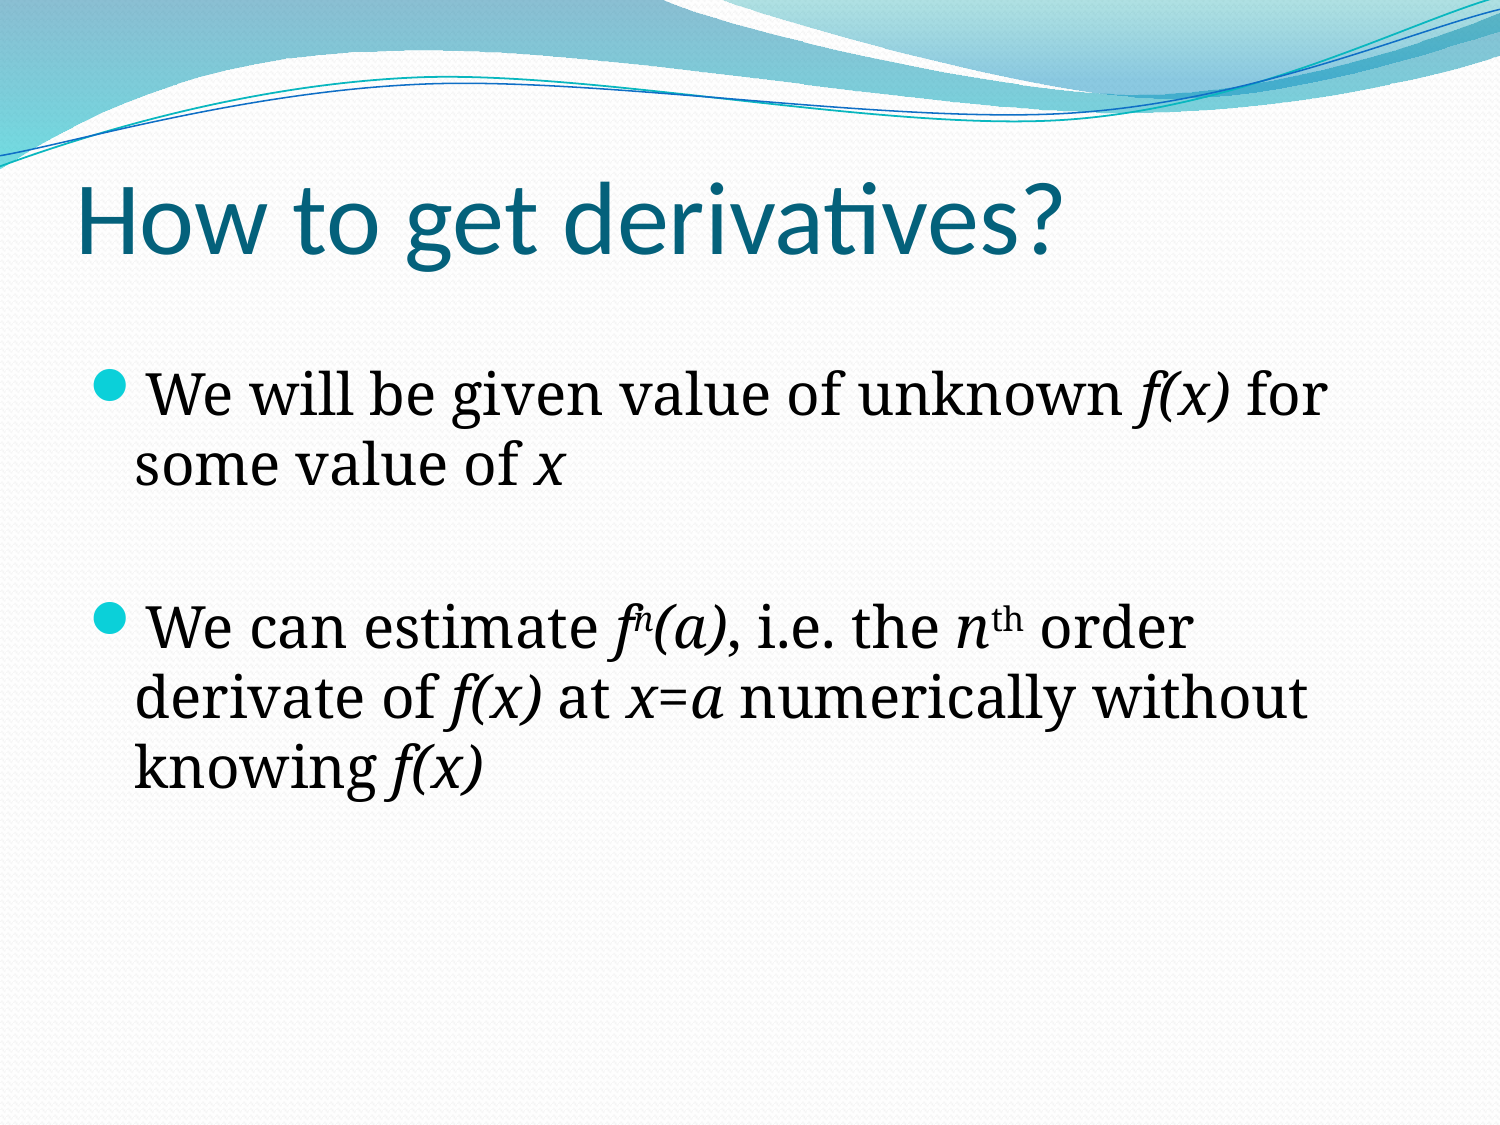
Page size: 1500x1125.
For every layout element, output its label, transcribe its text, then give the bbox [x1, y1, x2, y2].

title How to get derivatives? [75, 115, 1425, 275]
list We will be given value of unknown f(x) for some value of x We can estimate fn(a), i.e. the nth order derivate of f(x) at x=a numerically without knowing f(x) [75, 350, 1425, 1088]
